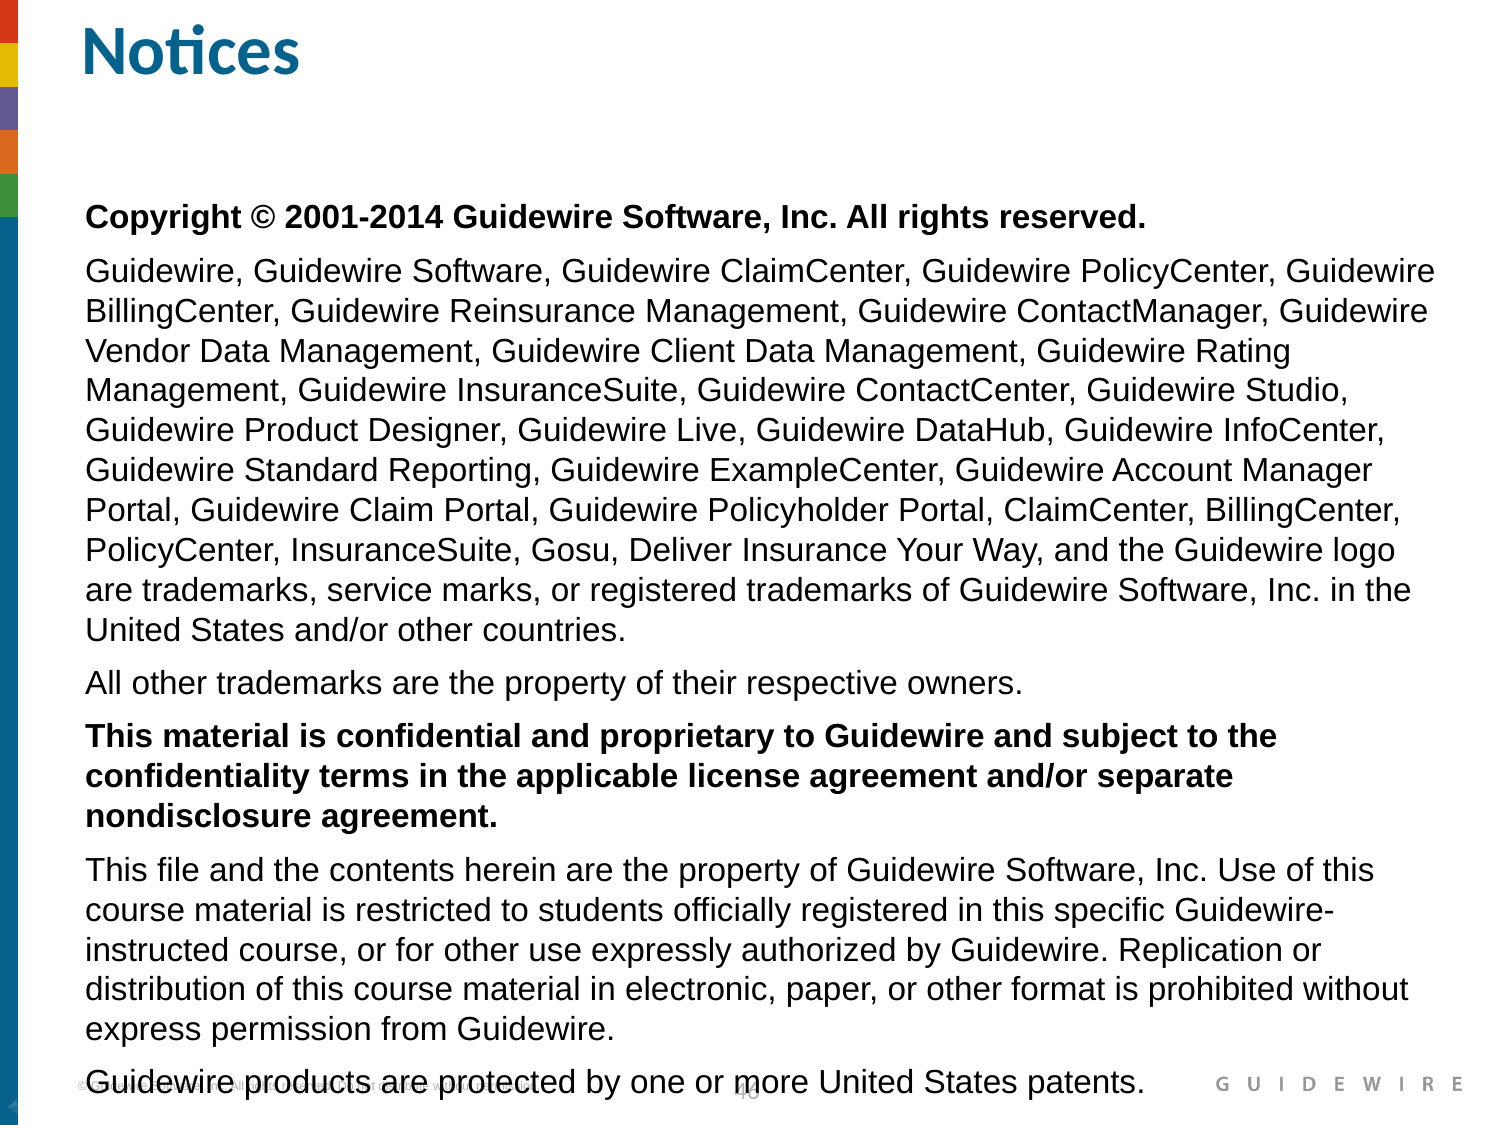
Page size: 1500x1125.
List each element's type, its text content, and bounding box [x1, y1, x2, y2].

list Copyright © 2001-2014 Guidewire Software, Inc. All rights reserved. Guidewire, Guidewire Software, Guidewire ClaimCenter, Guidewire PolicyCenter, Guidewire BillingCenter, Guidewire Reinsurance Management, Guidewire ContactManager, Guidewire Vendor Data Management, Guidewire Client Data Management, Guidewire Rating Management, Guidewire InsuranceSuite, Guidewire ContactCenter, Guidewire Studio, Guidewire Product Designer, Guidewire Live, Guidewire DataHub, Guidewire InfoCenter, Guidewire Standard Reporting, Guidewire ExampleCenter, Guidewire Account Manager Portal, Guidewire Claim Portal, Guidewire Policyholder Portal, ClaimCenter, BillingCenter, PolicyCenter, InsuranceSuite, Gosu, Deliver Insurance Your Way, and the Guidewire logo are trademarks, service marks, or registered trademarks of Guidewire Software, Inc. in the United States and/or other countries. All other trademarks are the property of their respective owners. This material is confidential and proprietary to Guidewire and subject to the confidentiality terms in the applicable license agreement and/or separate nondisclosure agreement. This file and the contents herein are the property of Guidewire Software, Inc. Use of this course material is restricted to students officially registered in this specific Guidewire-instructed course, or for other use expressly authorized by Guidewire. Replication or distribution of this course material in electronic, paper, or other format is prohibited without express permission from Guidewire. Guidewire products are protected by one or more United States patents. [85, 195, 1450, 1049]
title Notices [81, 19, 1446, 142]
picture [10, 1101, 18, 1111]
picture [0, 0, 18, 216]
picture [1215, 1073, 1480, 1096]
